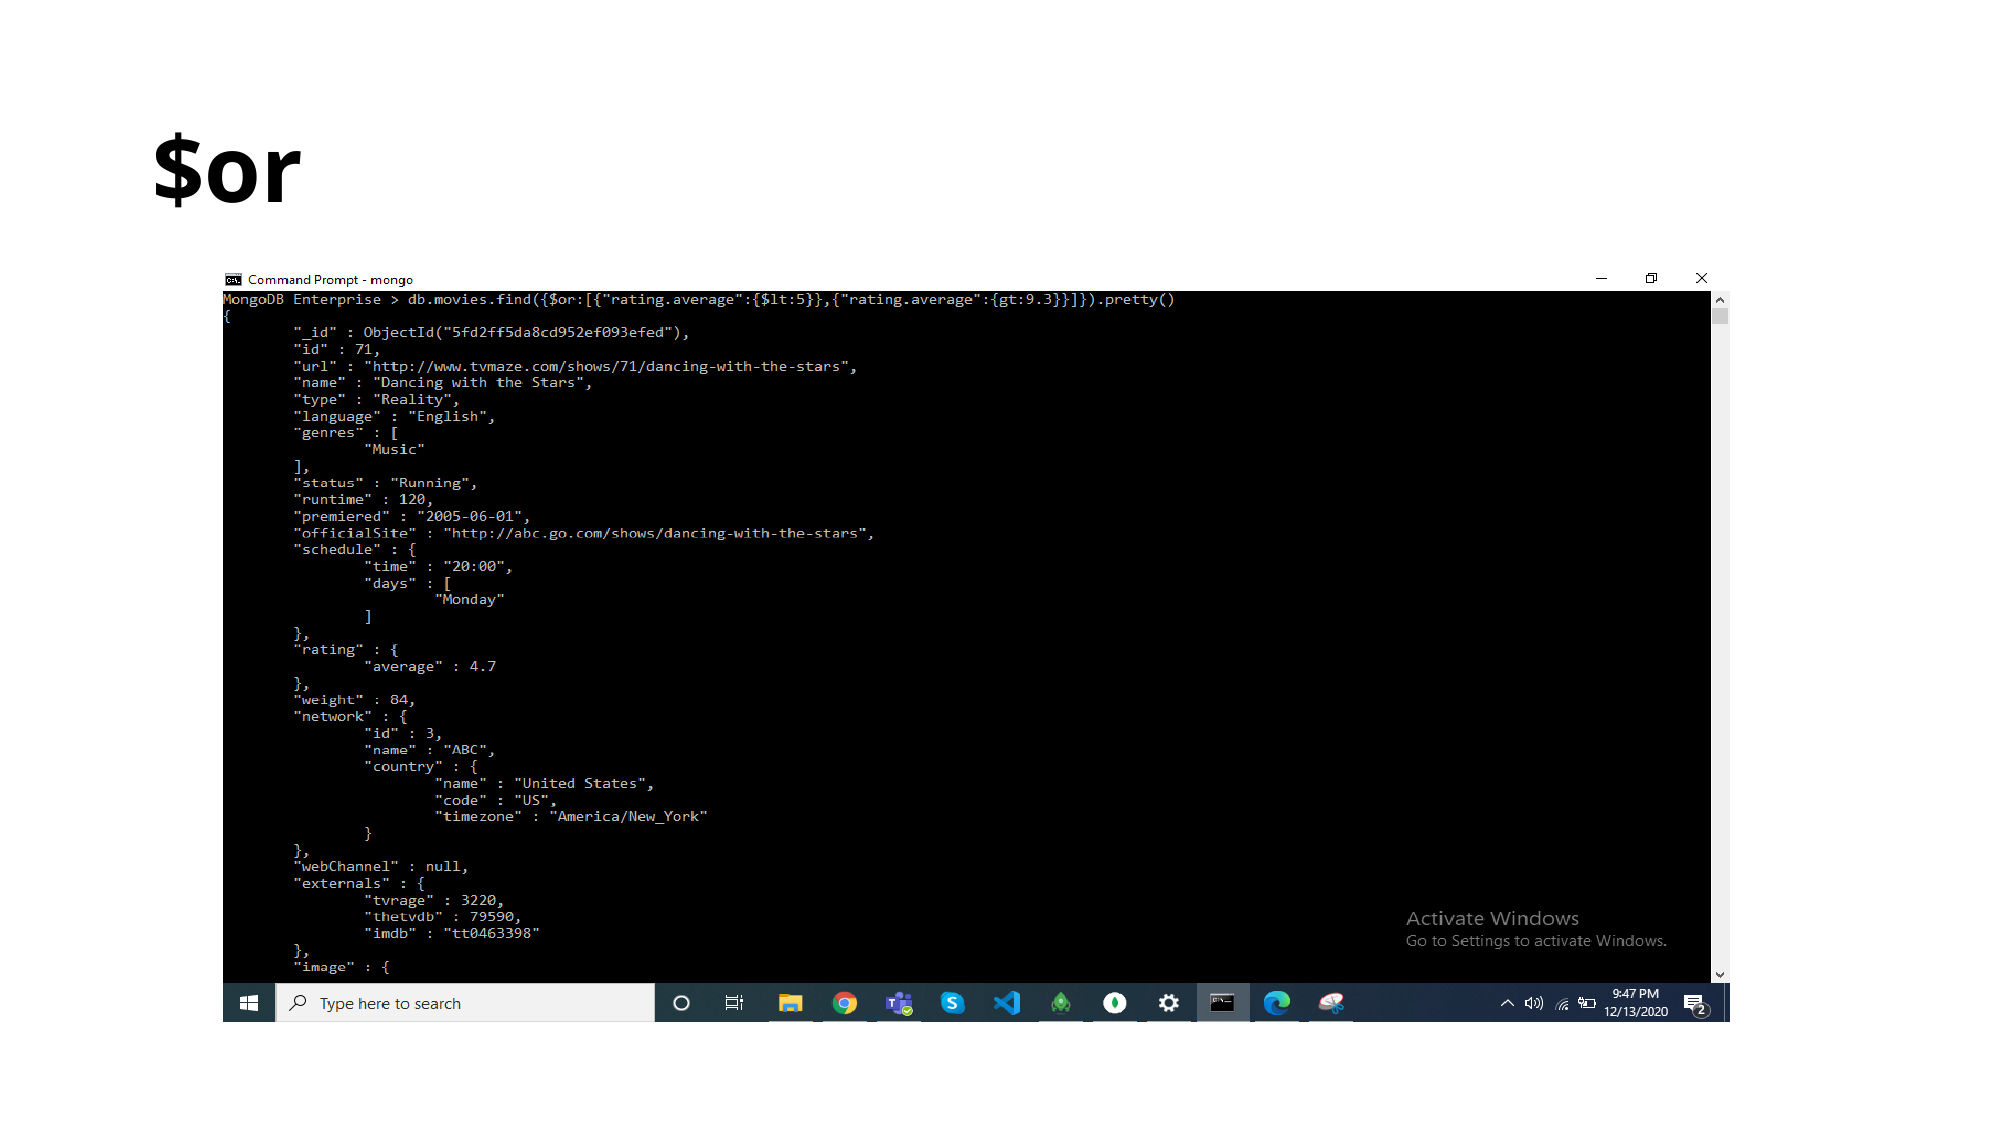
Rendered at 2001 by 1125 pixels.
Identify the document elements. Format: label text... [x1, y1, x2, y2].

text_box $or [137, 59, 1863, 278]
picture [223, 268, 1730, 1022]
